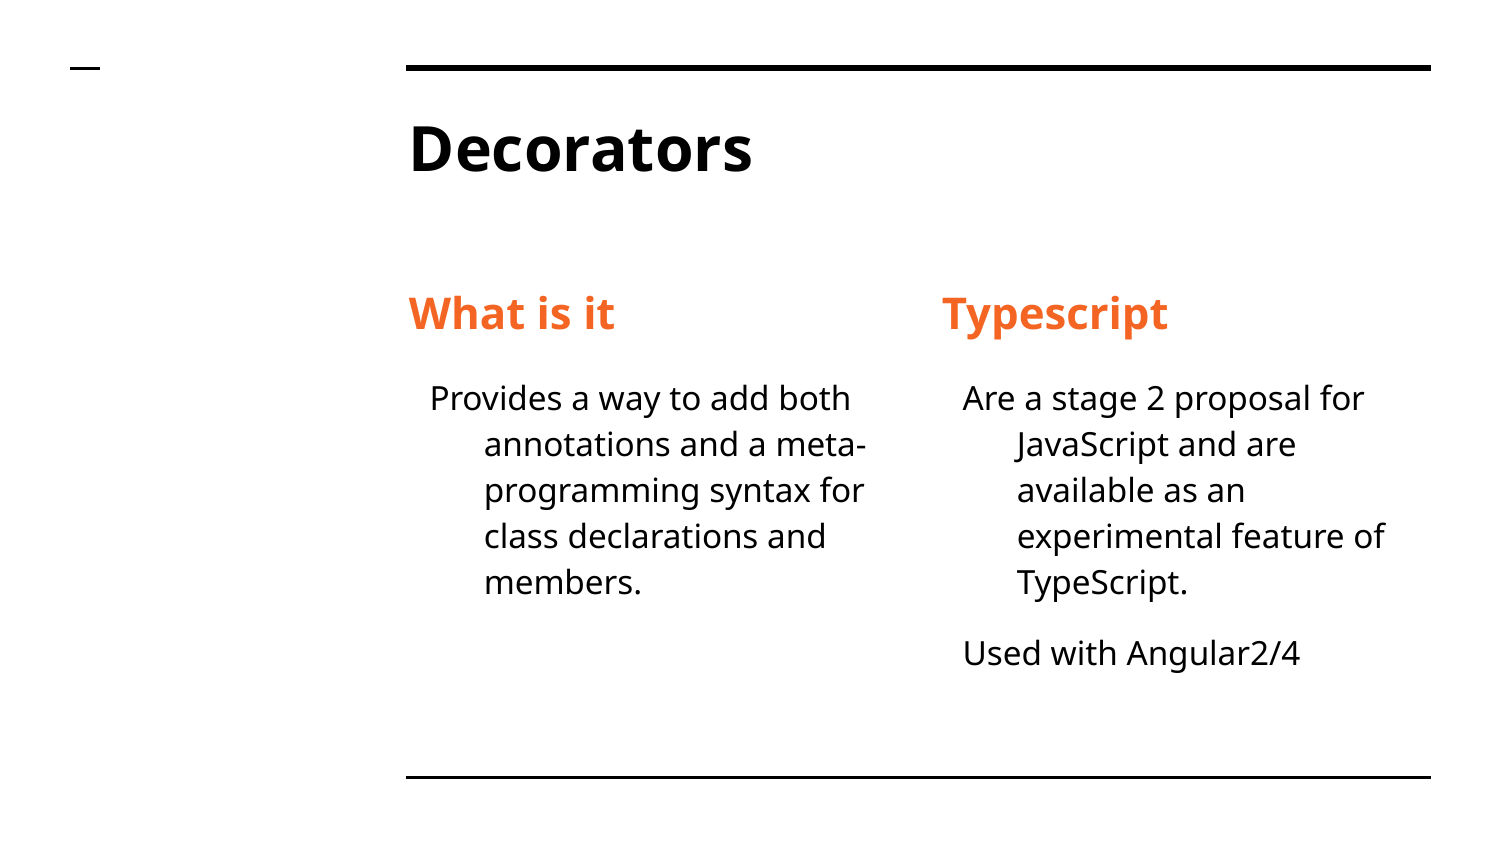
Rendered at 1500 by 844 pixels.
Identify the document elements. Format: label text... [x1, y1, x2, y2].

title Decorators [393, 94, 1431, 199]
list Typescript Are a stage 2 proposal for JavaScript and are available as an experimental feature of TypeScript. Used with Angular2/4 [926, 262, 1431, 756]
list What is it Provides a way to add both annotations and a meta-programming syntax for class declarations and members. [393, 262, 898, 756]
